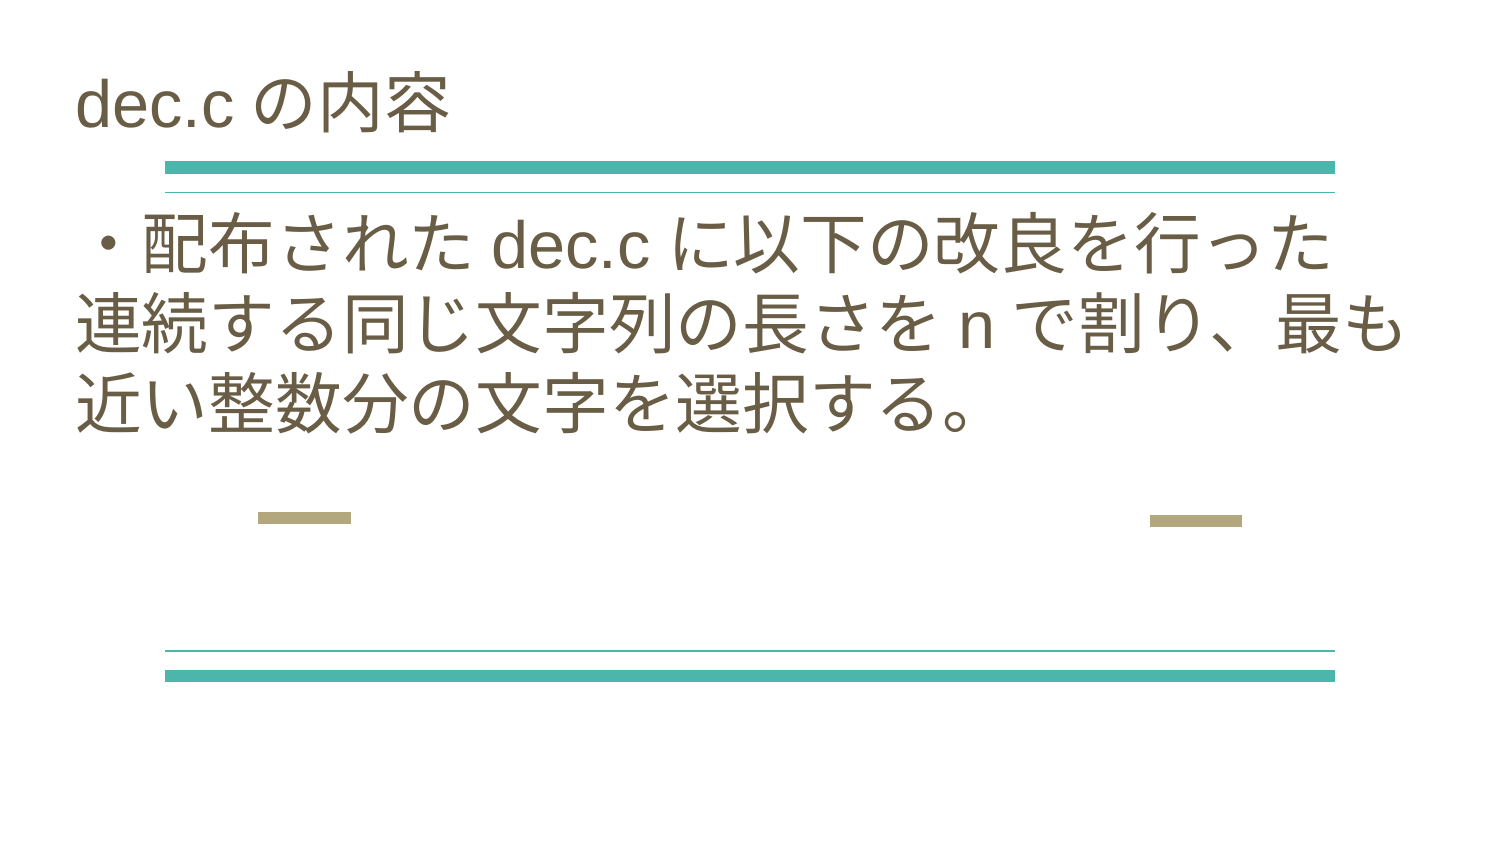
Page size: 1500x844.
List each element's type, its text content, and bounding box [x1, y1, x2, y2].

text_box dec.cの内容 [60, 46, 1273, 187]
text_box ・配布されたdec.cに以下の改良を行った 連続する同じ文字列の長さをnで割り、最も近い整数分の文字を選択する。 [60, 187, 1470, 549]
text_box [454, 96, 1500, 173]
